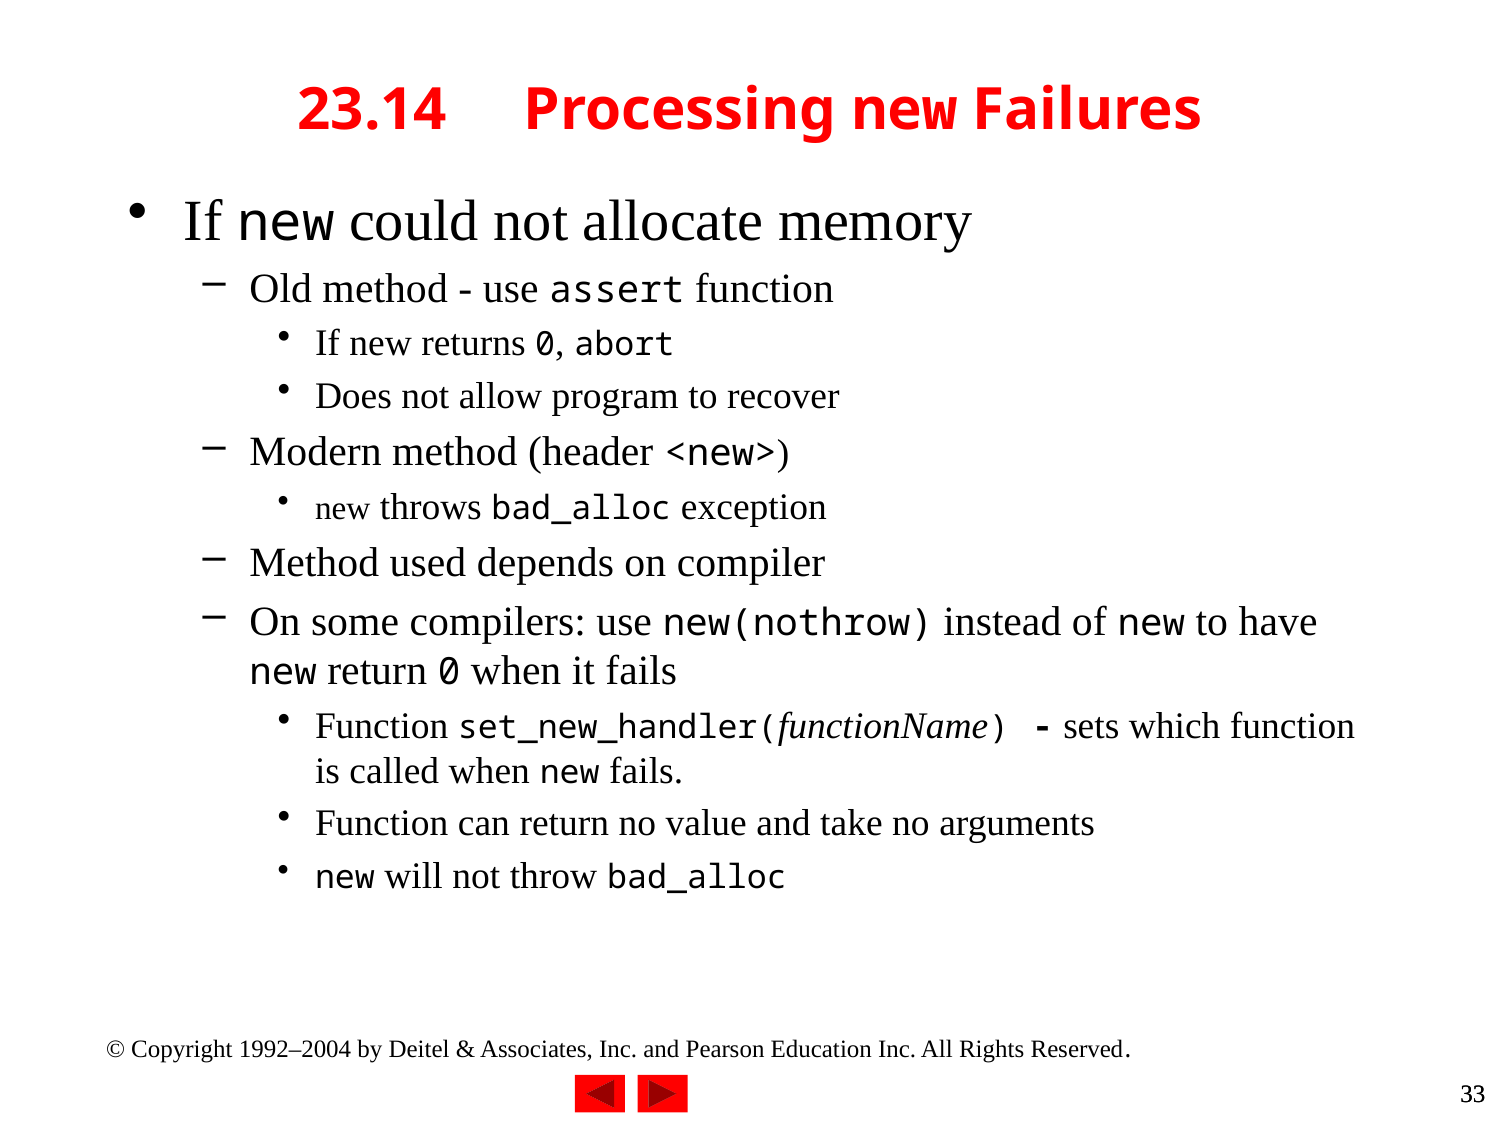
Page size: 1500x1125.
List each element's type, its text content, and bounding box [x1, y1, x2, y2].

title 23.14 Processing new Failures [112, 12, 1388, 174]
list If new could not allocate memory Old method - use assert function If new returns 0, abort Does not allow program to recover Modern method (header <new>) new throws bad_alloc exception Method used depends on compiler On some compilers: use new(nothrow) instead of new to have new return 0 when it fails Function set_new_handler(functionName) - sets which function is called when new fails. Function can return no value and take no arguments new will not throw bad_alloc [112, 174, 1388, 1063]
